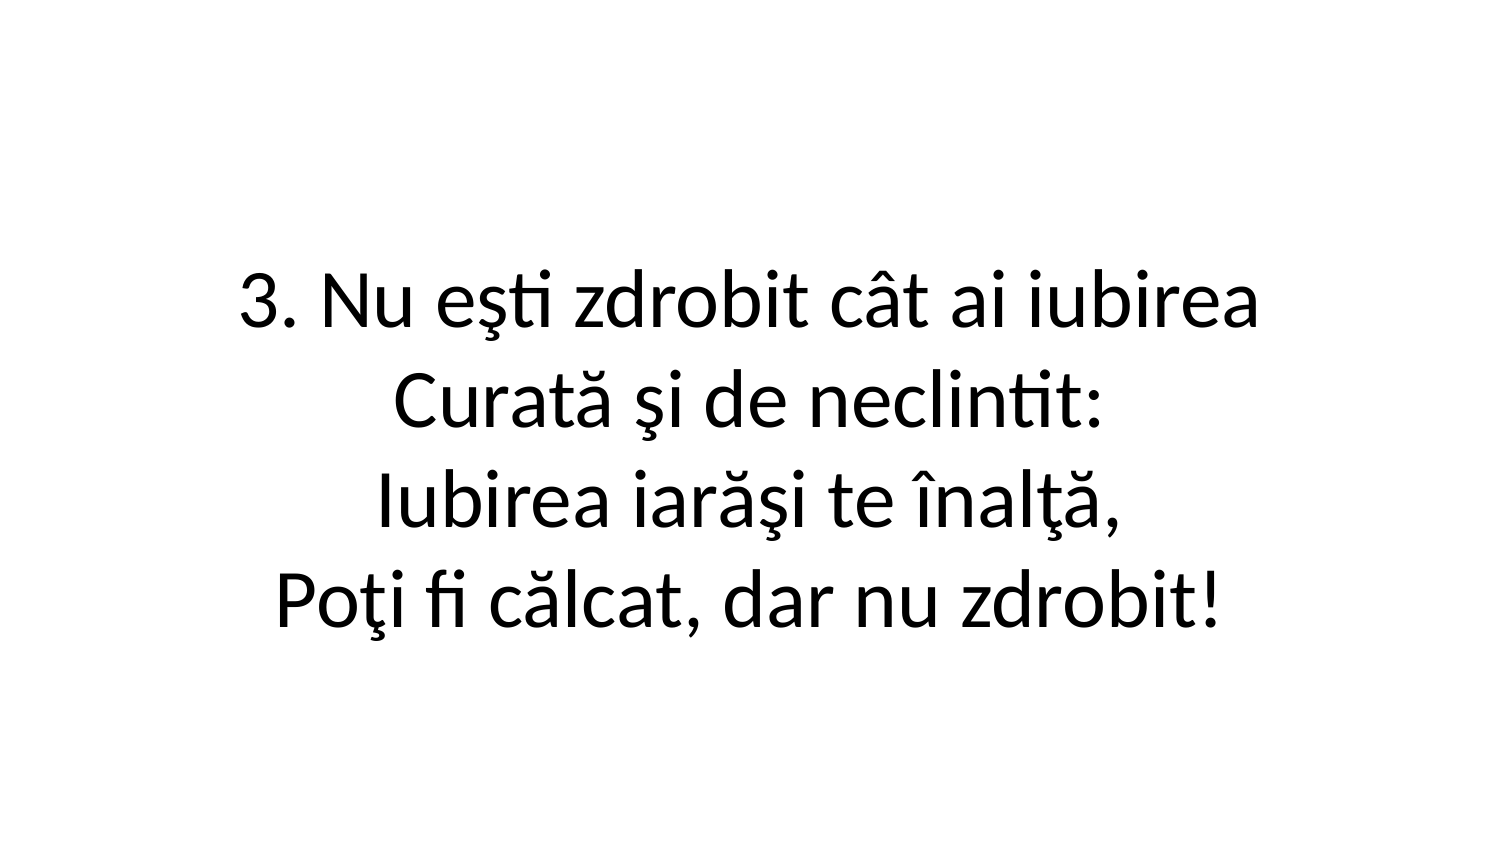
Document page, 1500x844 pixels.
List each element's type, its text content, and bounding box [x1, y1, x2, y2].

text_box 3. Nu eşti zdrobit cât ai iubirea Curată şi de neclintit: Iubirea iarăşi te înalţă, Poţi fi călcat, dar nu zdrobit! [222, 192, 1278, 652]
